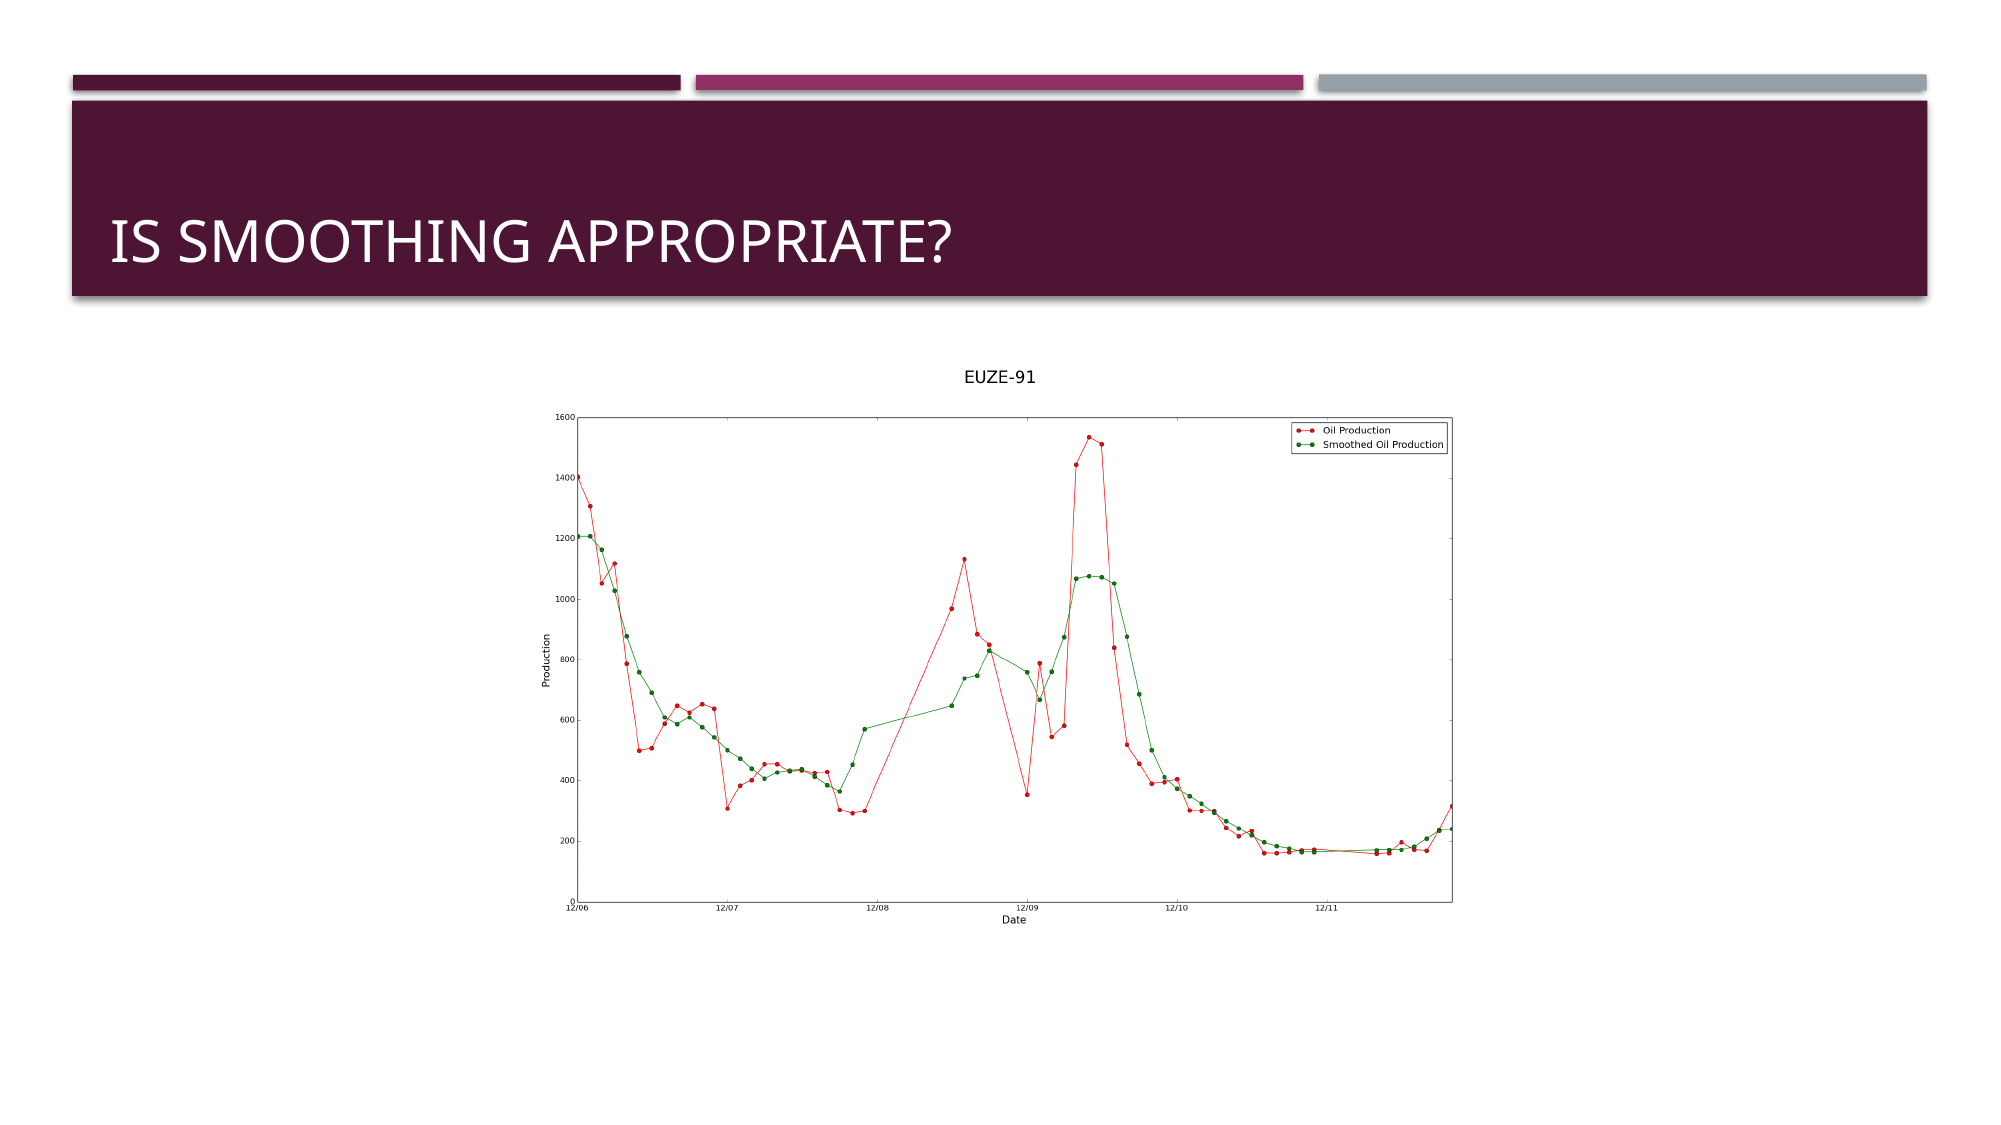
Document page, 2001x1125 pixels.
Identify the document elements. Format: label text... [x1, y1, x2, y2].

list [436, 357, 1564, 962]
title Is smoothing appropriate? [95, 115, 1905, 282]
